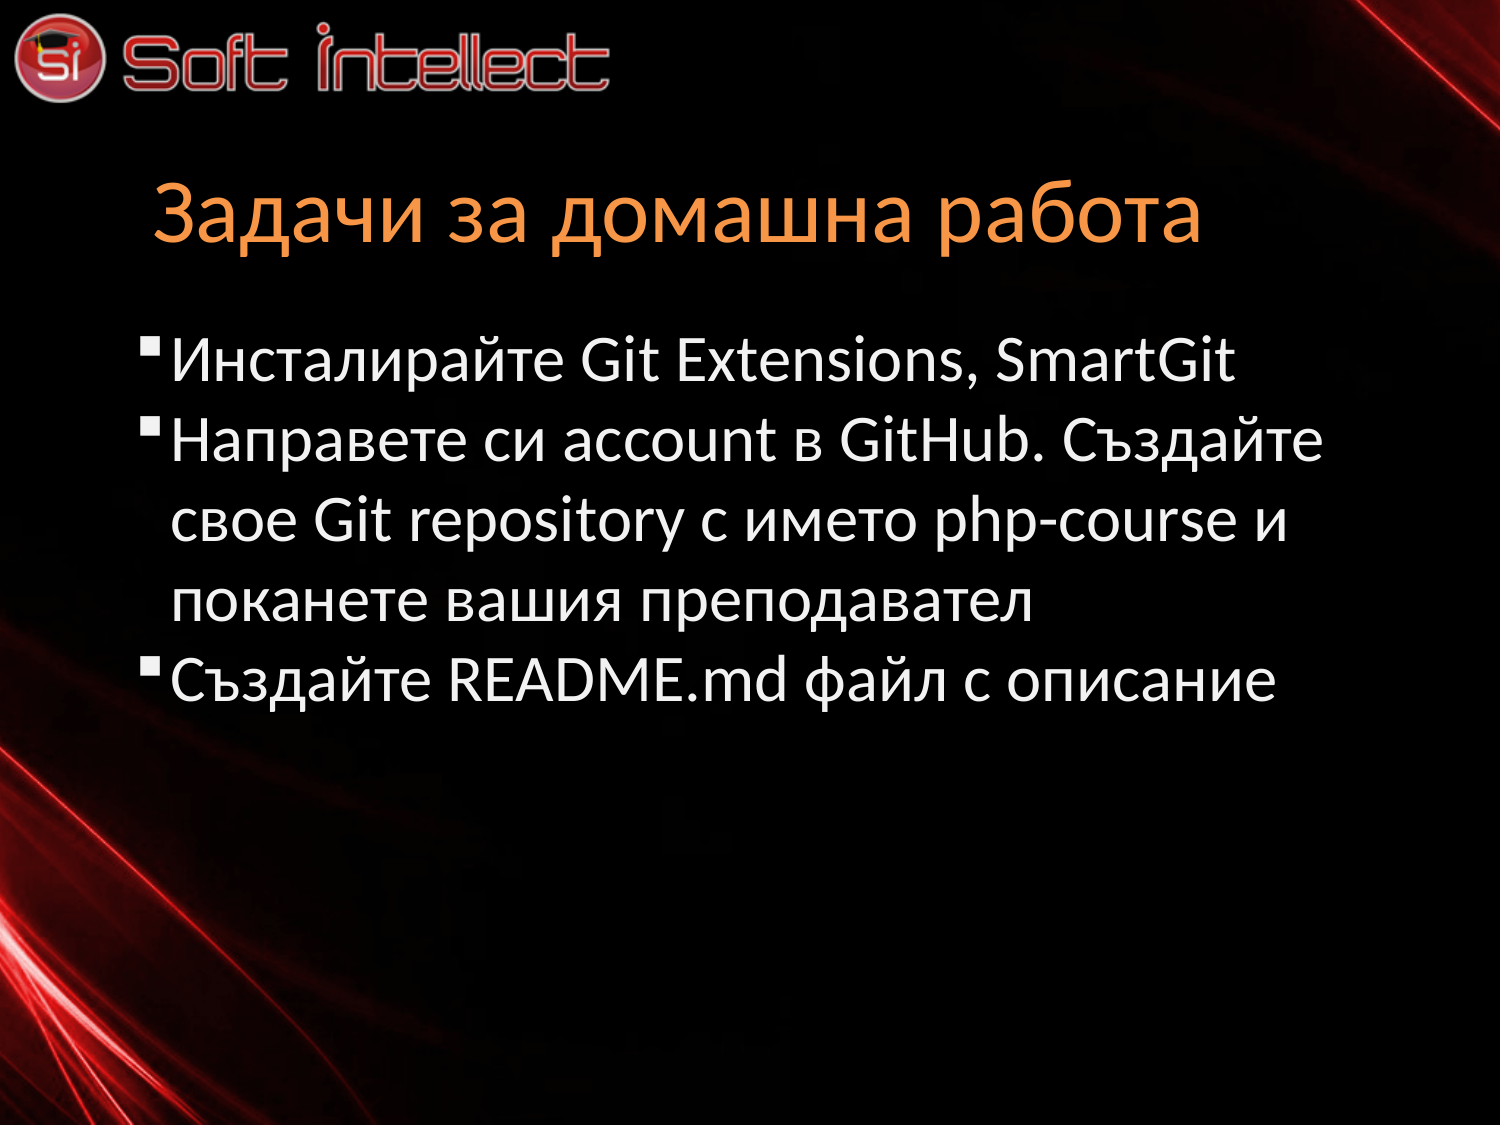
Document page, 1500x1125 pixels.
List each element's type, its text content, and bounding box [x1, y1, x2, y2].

text_box Инсталирайте Git Extensions, SmartGit Направете си account в GitHub. Създайте свое Git repository с името php-course и поканете вашия преподавател Създайте README.md файл с описание [119, 307, 1370, 1050]
picture [0, 0, 1500, 1125]
text_box Задачи за домашна работа [137, 112, 1488, 300]
